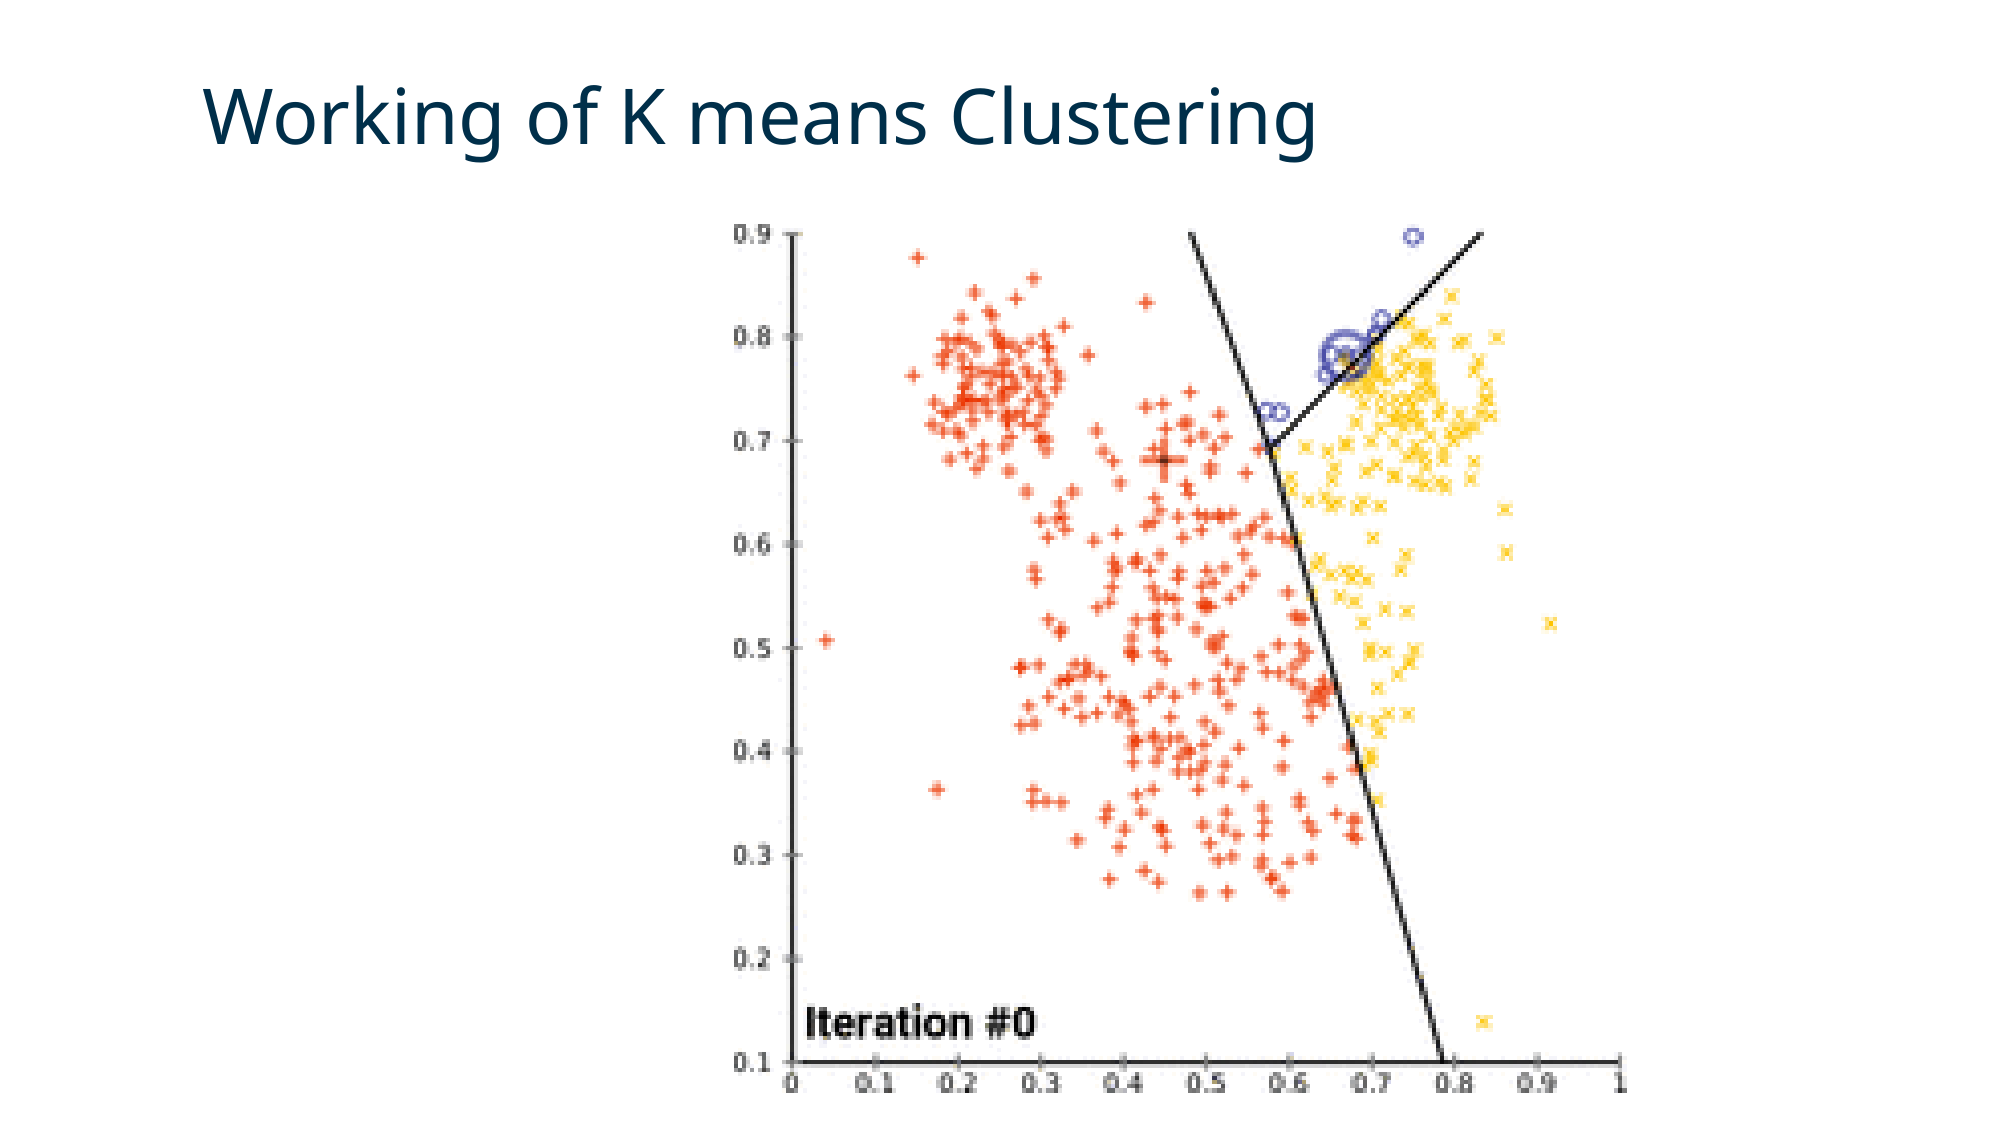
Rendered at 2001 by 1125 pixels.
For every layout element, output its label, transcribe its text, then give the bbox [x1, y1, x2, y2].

picture [734, 224, 1627, 1093]
title Working of K means Clustering [187, 55, 1868, 185]
